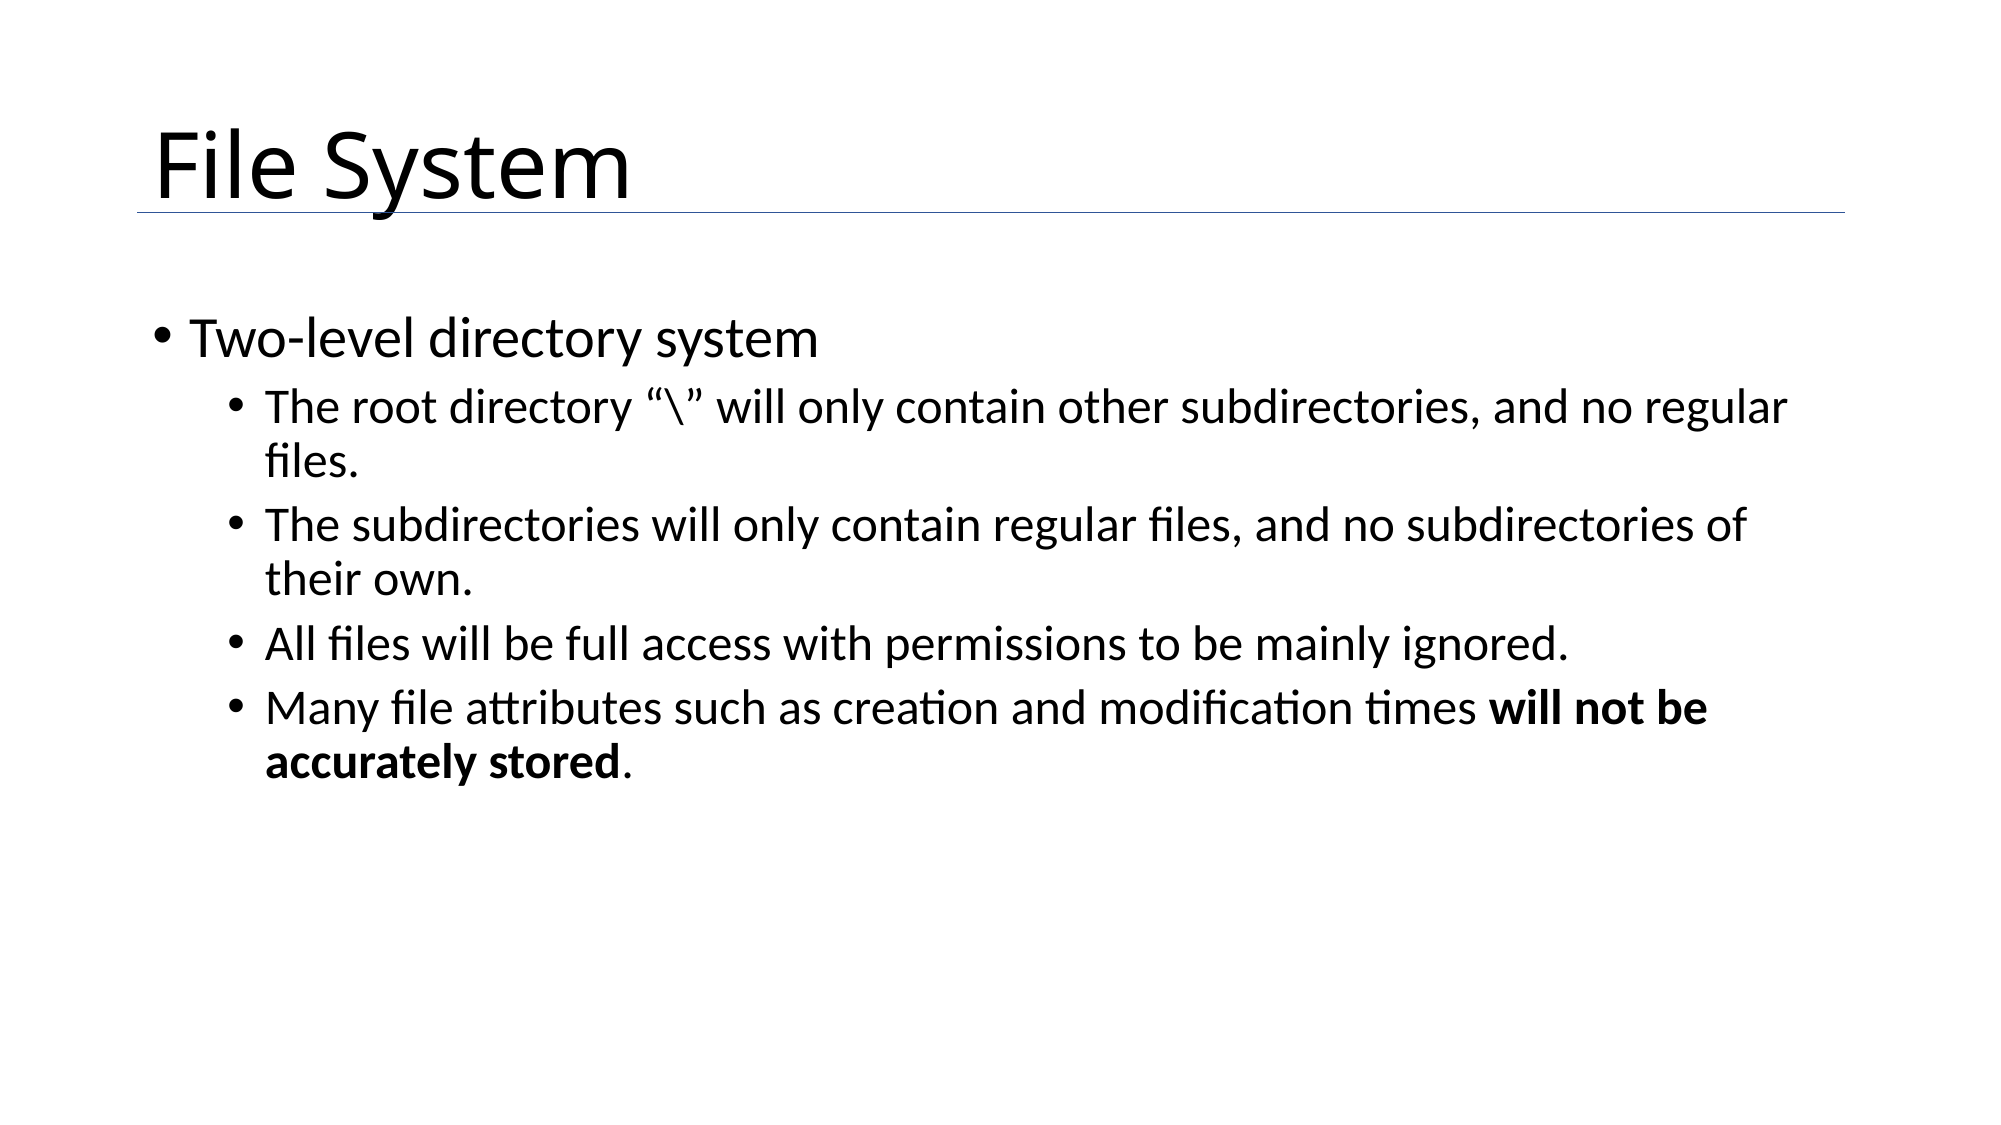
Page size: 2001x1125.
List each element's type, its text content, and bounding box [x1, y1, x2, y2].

list Two-level directory system The root directory “\” will only contain other subdirectories, and no regular files. The subdirectories will only contain regular files, and no subdirectories of their own. All files will be full access with permissions to be mainly ignored. Many file attributes such as creation and modification times will not be accurately stored. [137, 299, 1863, 1014]
title File System [137, 59, 1863, 278]
